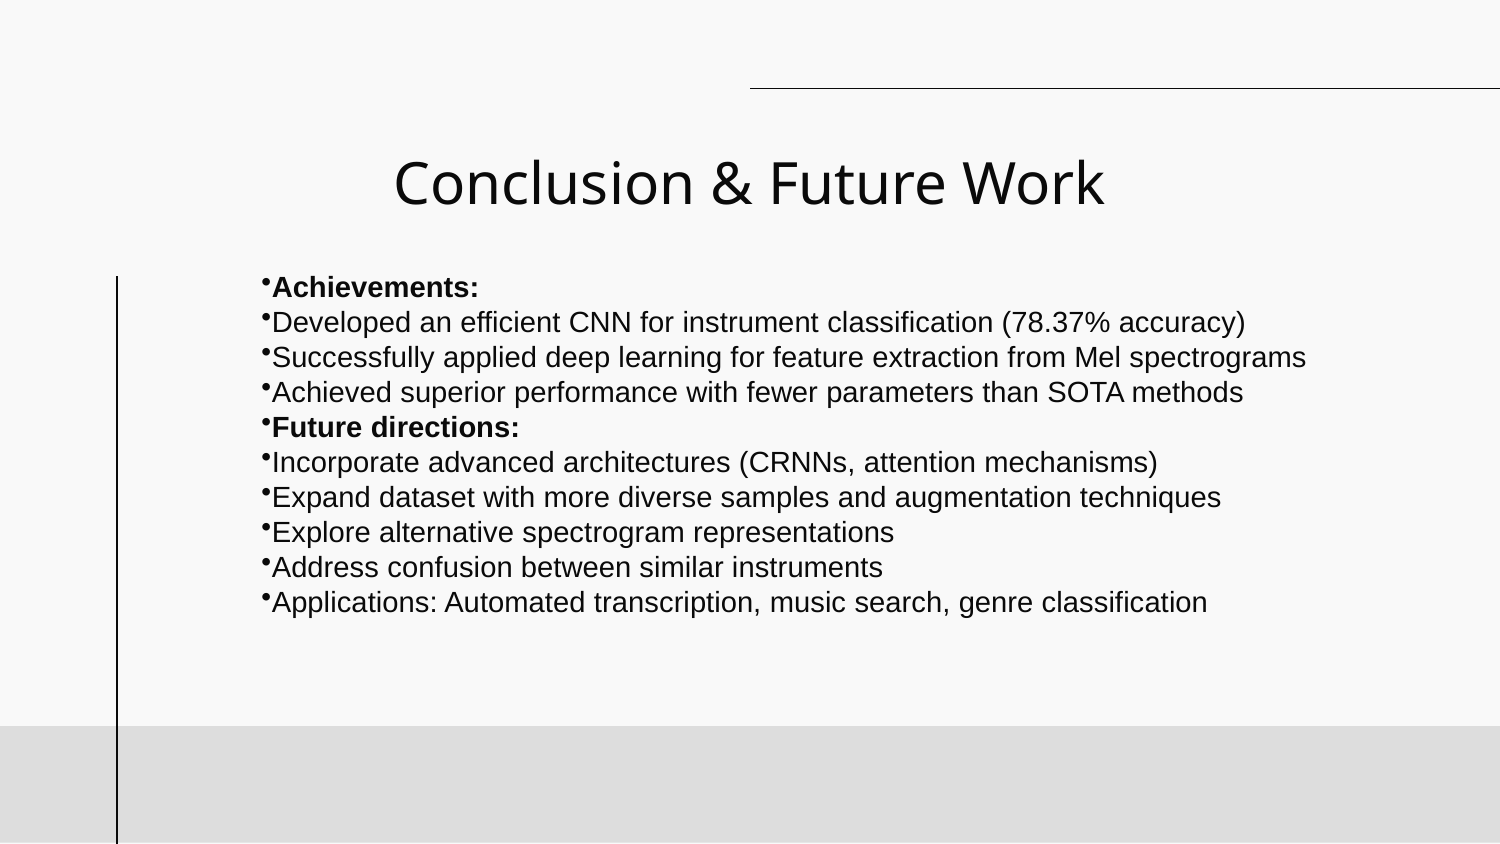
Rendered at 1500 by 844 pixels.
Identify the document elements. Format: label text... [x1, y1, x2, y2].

title Conclusion & Future Work [322, 11, 1178, 208]
subtitle Achievements: Developed an efficient CNN for instrument classification (78.37% accuracy) Successfully applied deep learning for feature extraction from Mel spectrograms Achieved superior performance with fewer parameters than SOTA methods Future directions: Incorporate advanced architectures (CRNNs, attention mechanisms) Expand dataset with more diverse samples and augmentation techniques Explore alternative spectrogram representations Address confusion between similar instruments Applications: Automated transcription, music search, genre classification [246, 208, 1333, 713]
